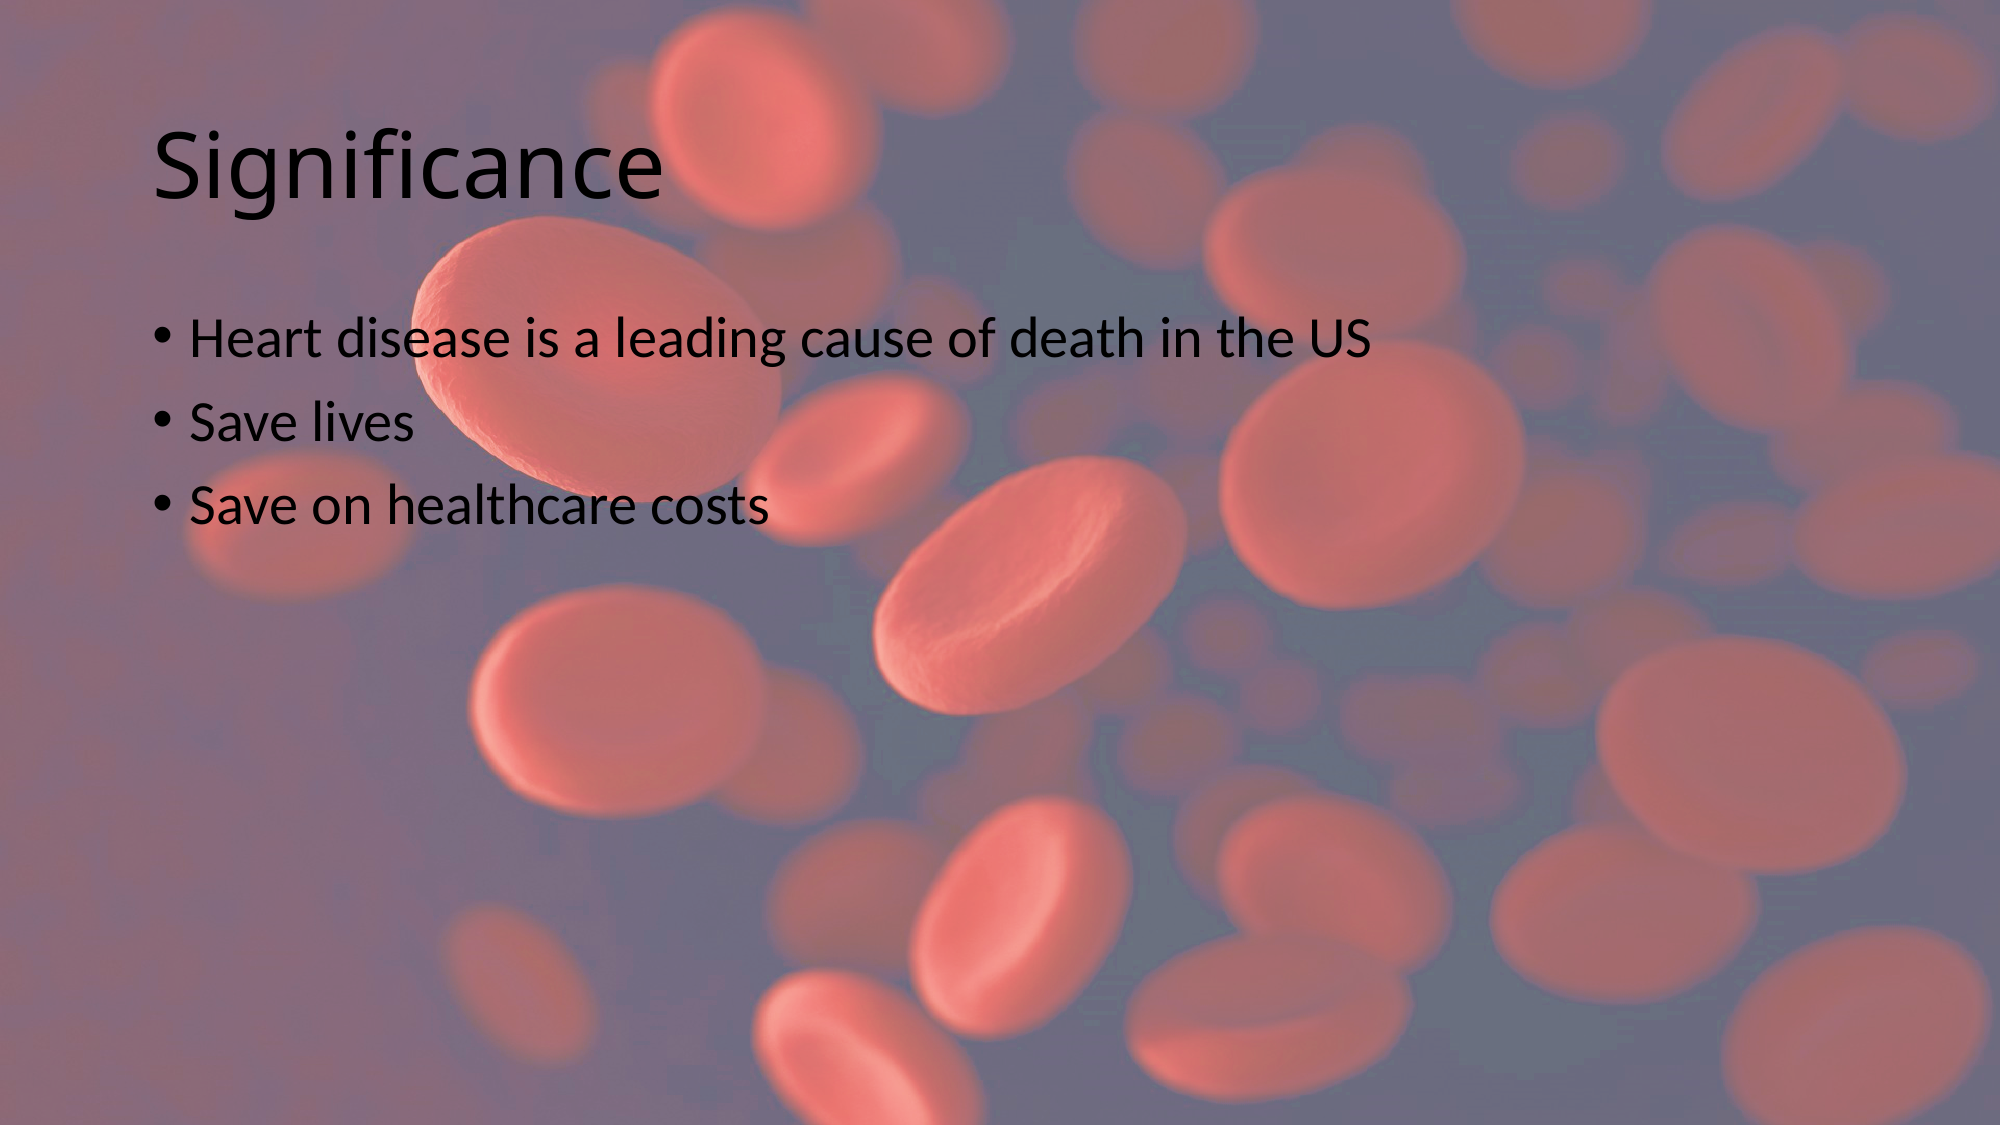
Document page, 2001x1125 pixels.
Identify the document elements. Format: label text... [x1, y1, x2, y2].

list Heart disease is a leading cause of death in the US Save lives Save on healthcare costs [137, 299, 1863, 1014]
title Significance [137, 59, 1863, 278]
